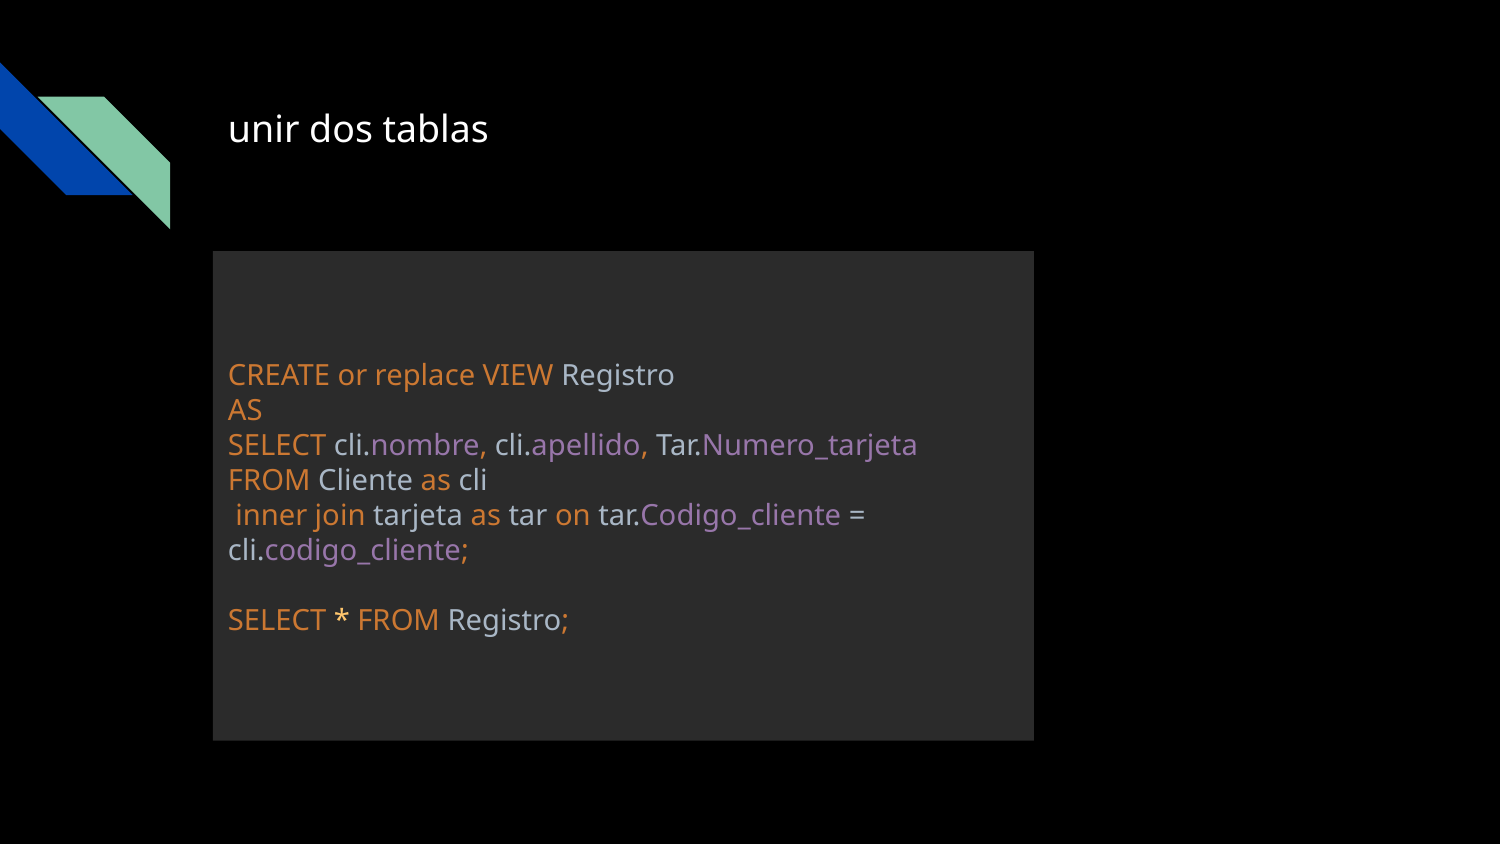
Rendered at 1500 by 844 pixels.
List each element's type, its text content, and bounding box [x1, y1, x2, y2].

title unir dos tablas [212, 62, 1368, 213]
list CREATE or replace VIEW Registro AS SELECT cli.nombre, cli.apellido, Tar.Numero_tarjeta FROM Cliente as cli inner join tarjeta as tar on tar.Codigo_cliente = cli.codigo_cliente; SELECT * FROM Registro; [212, 251, 1034, 741]
